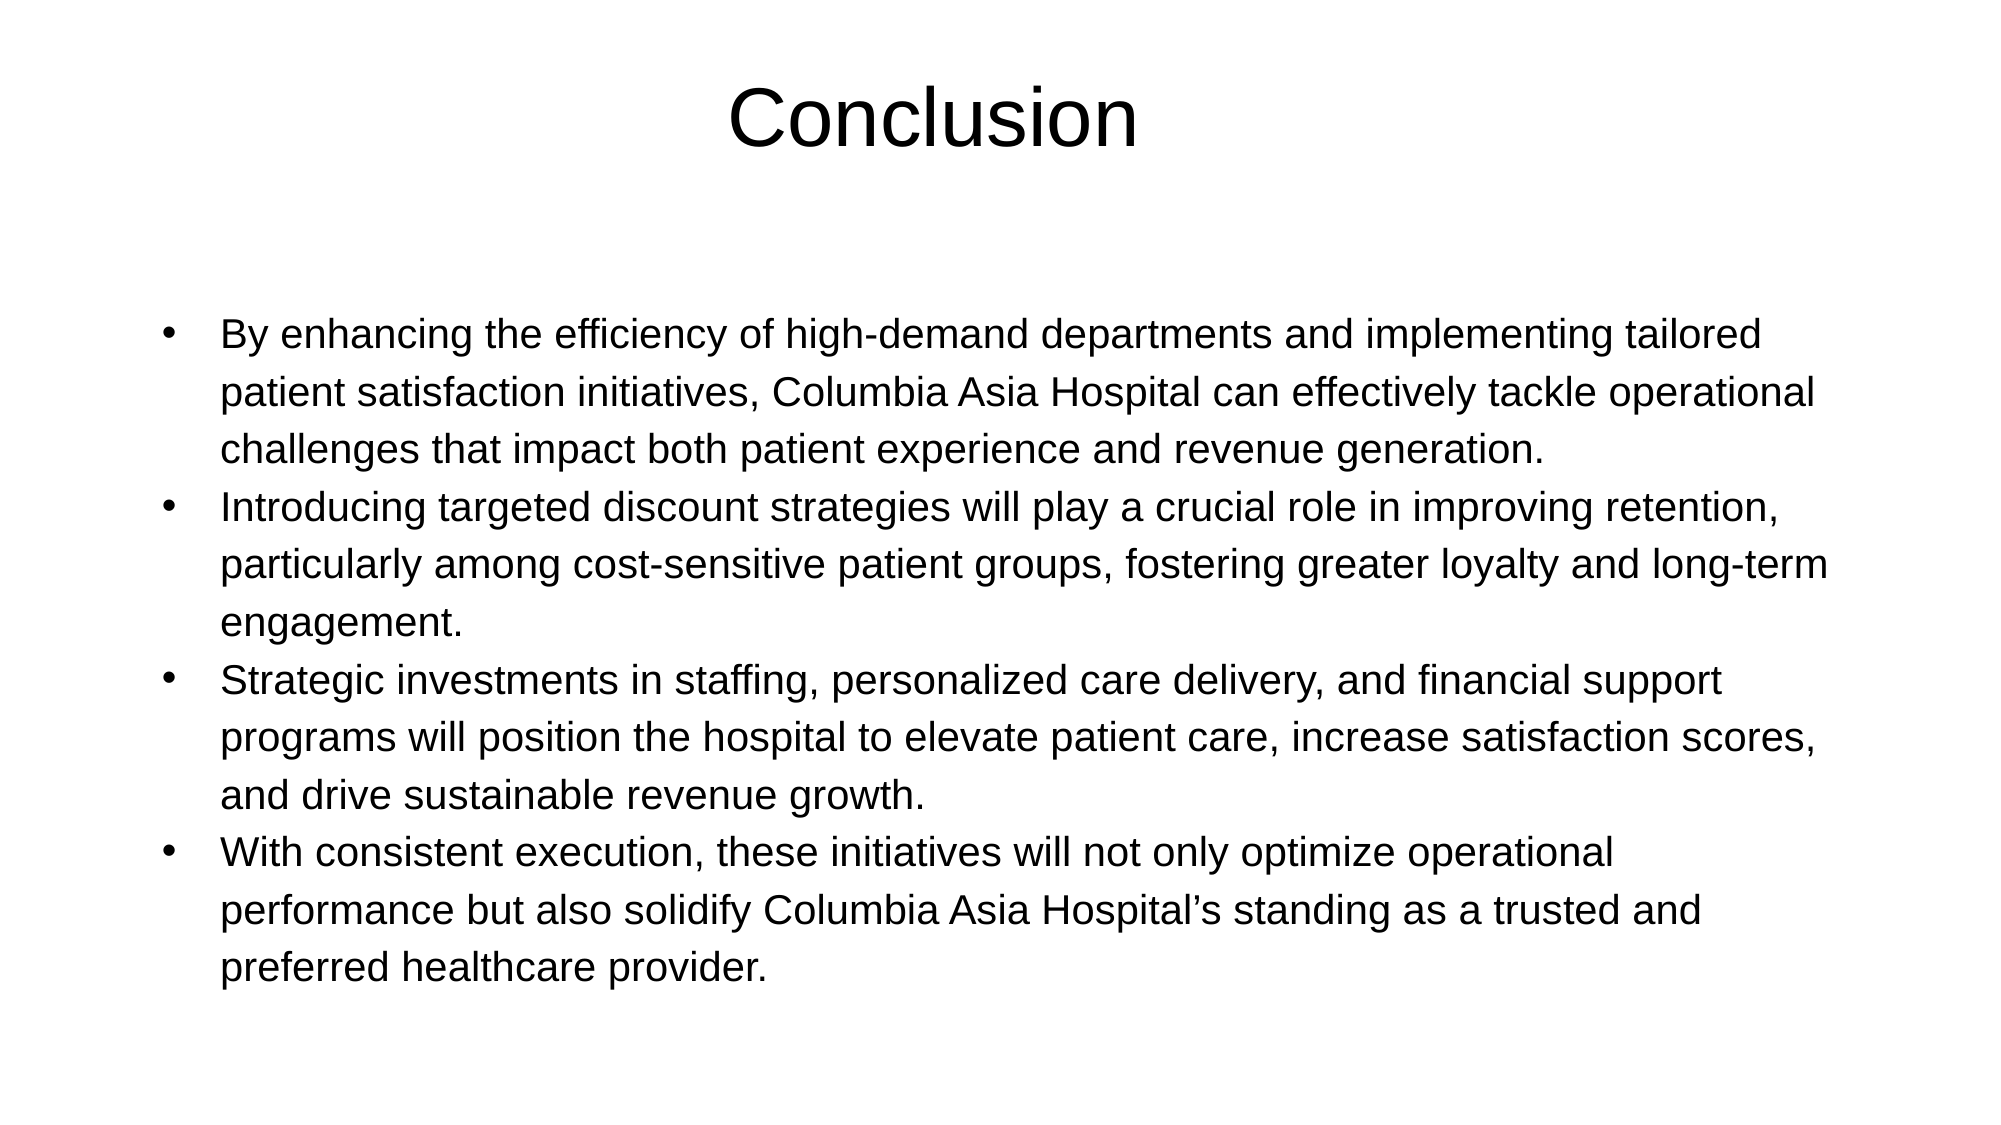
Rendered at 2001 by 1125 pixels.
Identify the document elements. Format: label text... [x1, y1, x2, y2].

text_box By enhancing the efficiency of high-demand departments and implementing tailored patient satisfaction initiatives, Columbia Asia Hospital can effectively tackle operational challenges that impact both patient experience and revenue generation. Introducing targeted discount strategies will play a crucial role in improving retention, particularly among cost-sensitive patient groups, fostering greater loyalty and long-term engagement. Strategic investments in staffing, personalized care delivery, and financial support programs will position the hospital to elevate patient care, increase satisfaction scores, and drive sustainable revenue growth. With consistent execution, these initiatives will not only optimize operational performance but also solidify Columbia Asia Hospital’s standing as a trusted and preferred healthcare provider. [130, 292, 1872, 998]
text_box Conclusion [586, 47, 1281, 180]
